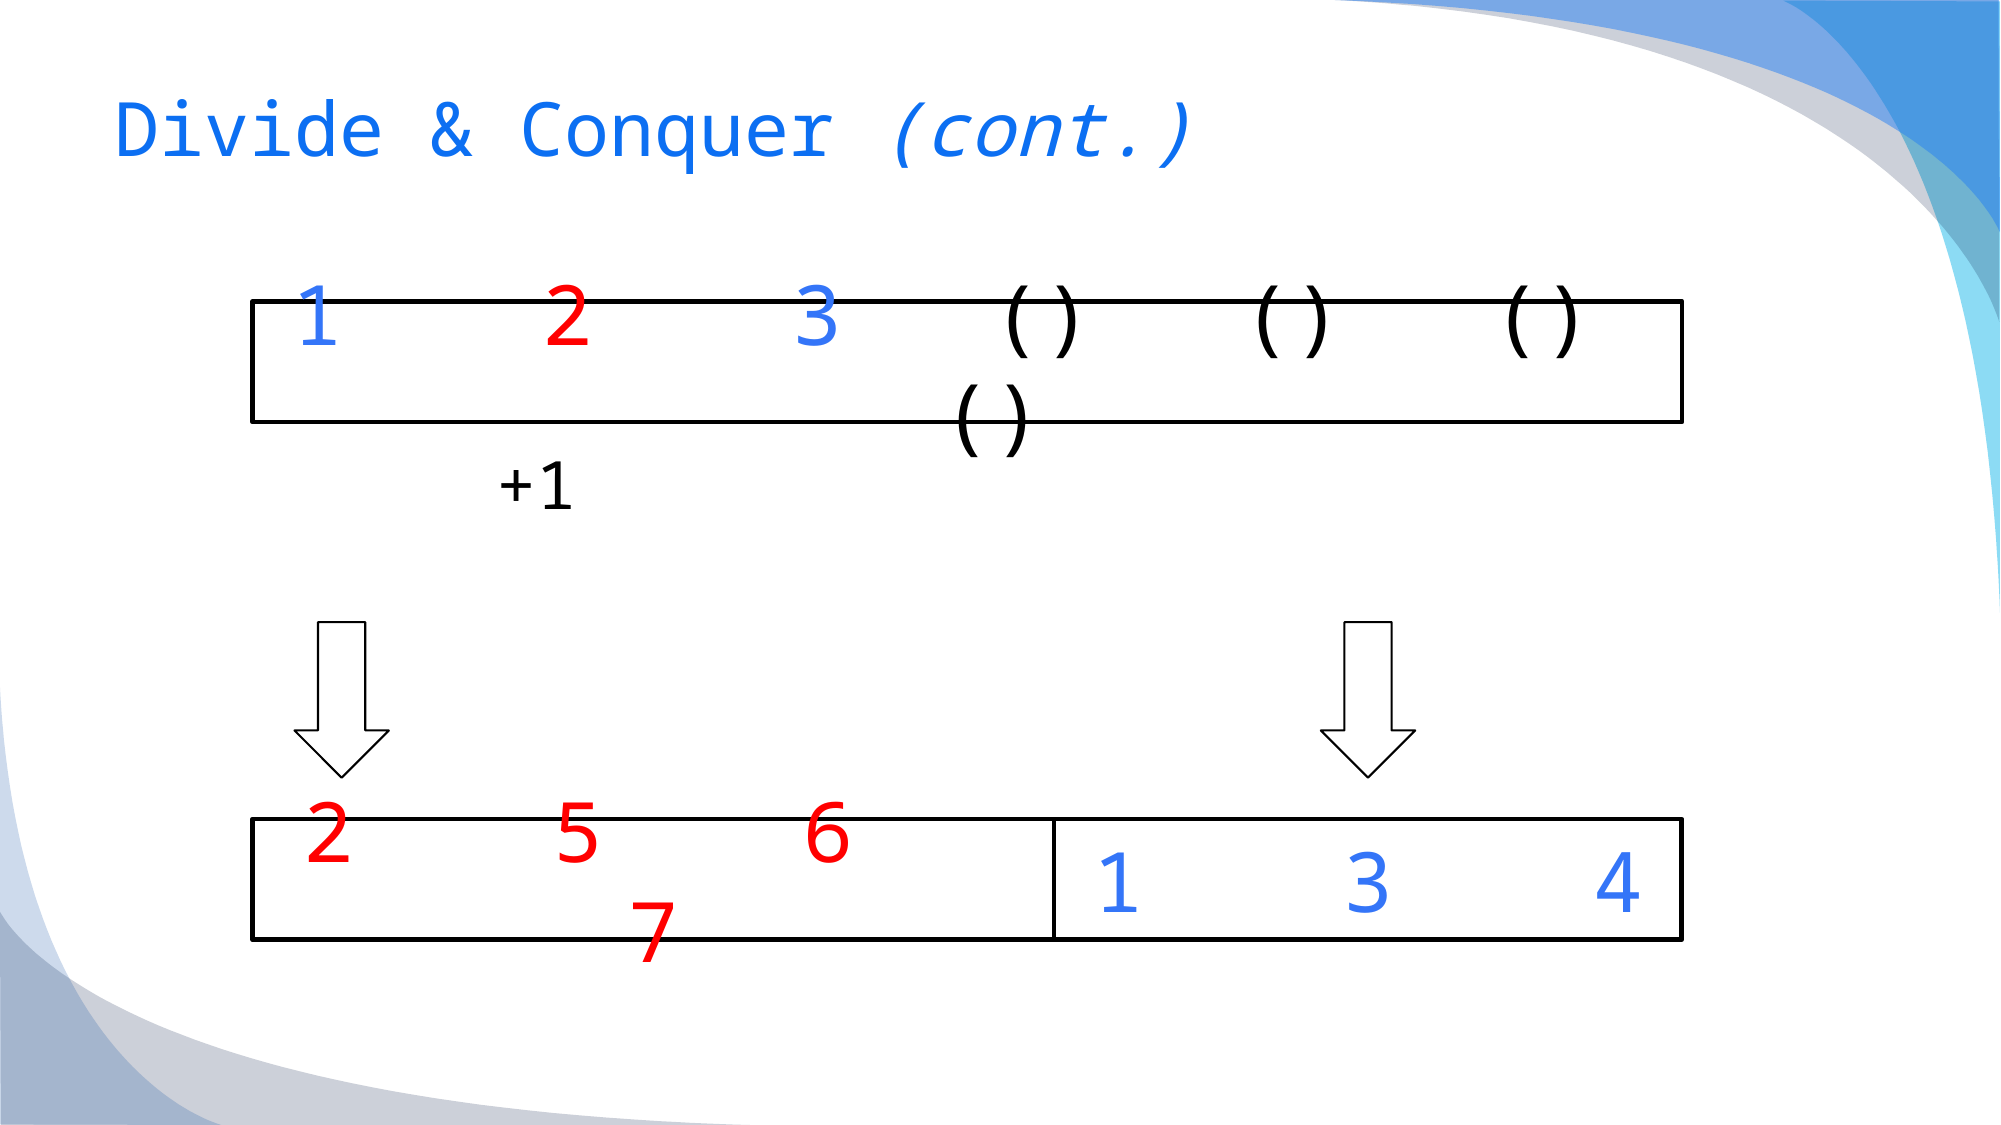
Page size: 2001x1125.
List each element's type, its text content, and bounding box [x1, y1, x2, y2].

text_box 1 2 3 () () () () [252, 300, 1683, 423]
text_box 1 3 4 [1053, 818, 1683, 941]
text_box [1319, 621, 1417, 779]
text_box 2 5 6 7 [252, 818, 1053, 941]
title Divide & Conquer (cont.) [99, 50, 1900, 202]
text_box +1 [461, 435, 611, 523]
text_box [293, 621, 390, 779]
